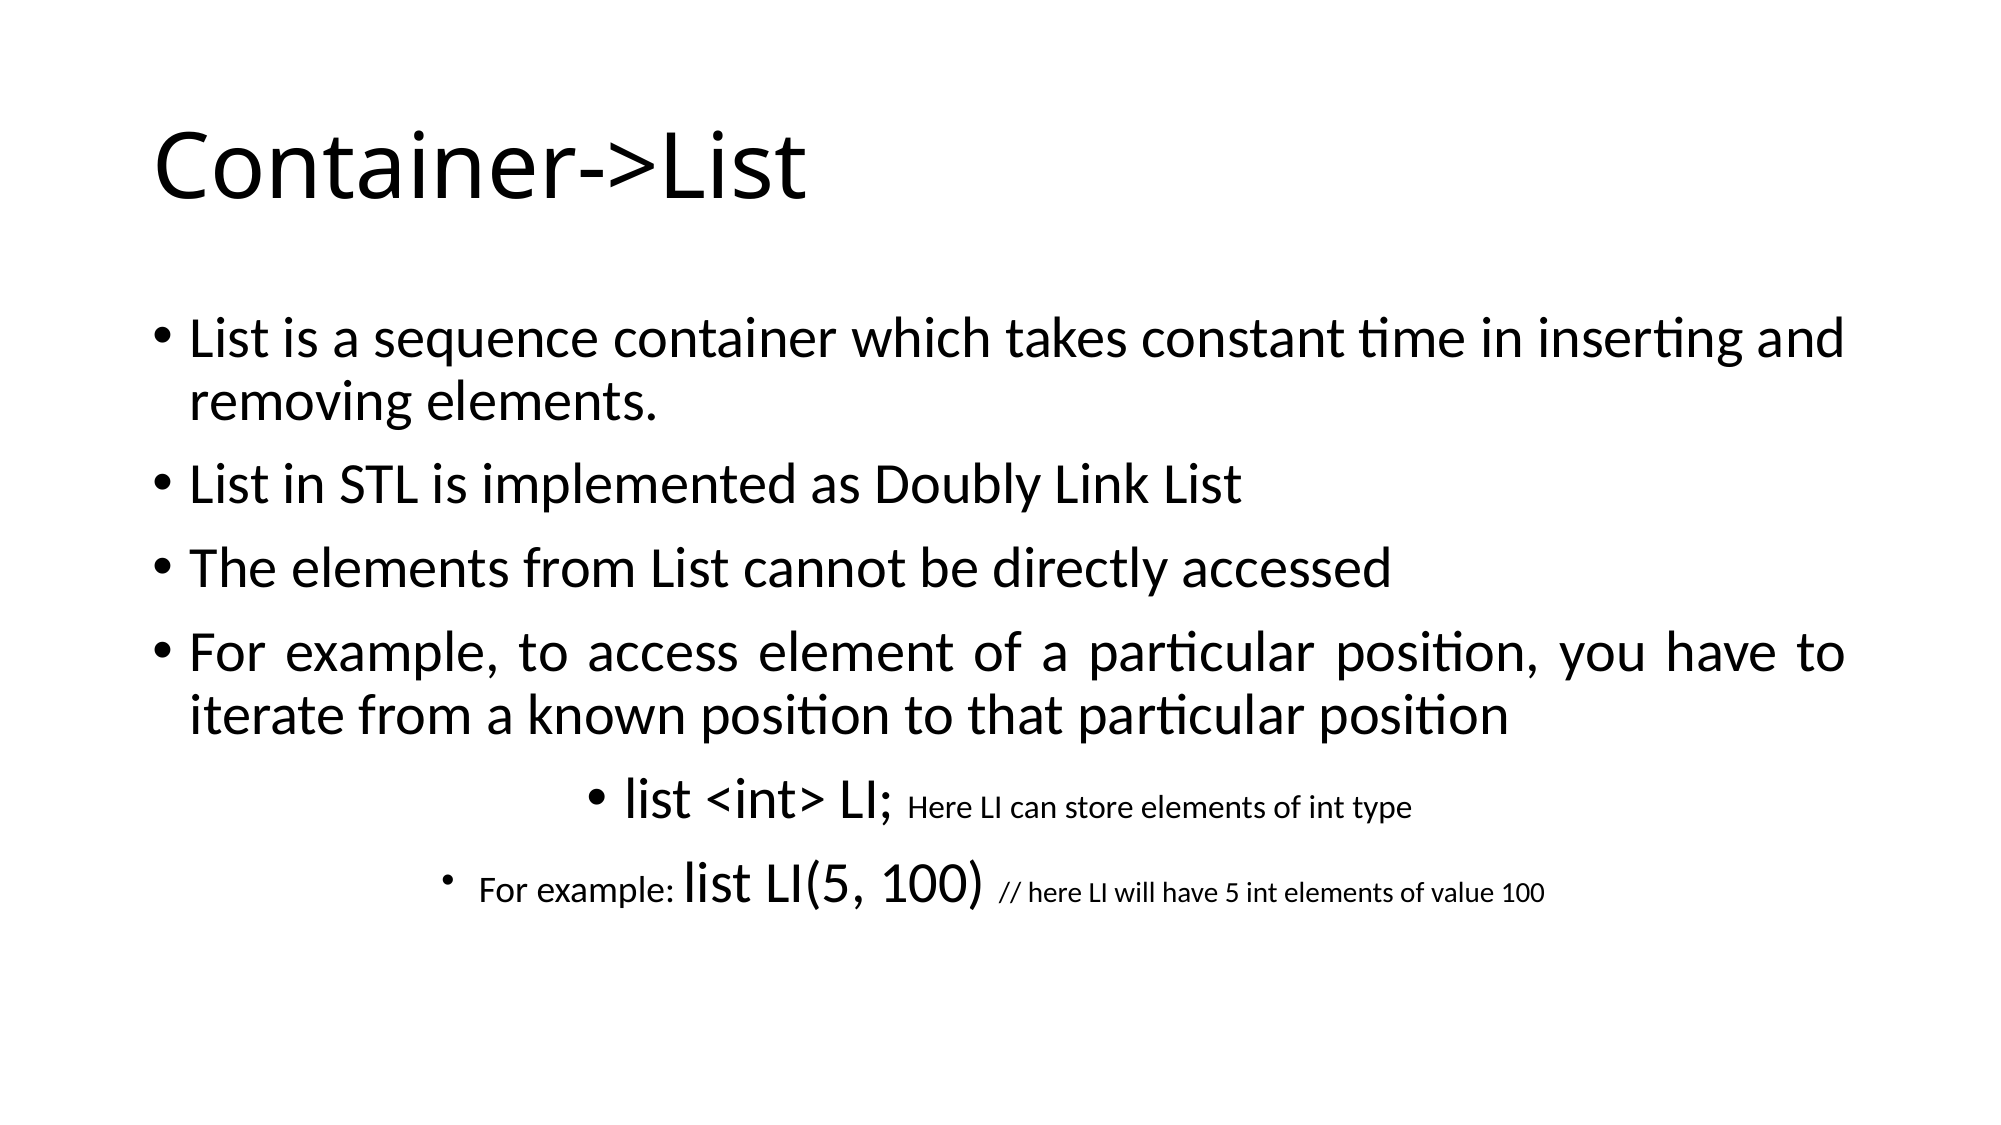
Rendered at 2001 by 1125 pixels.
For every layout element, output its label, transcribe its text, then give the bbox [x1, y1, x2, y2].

list List is a sequence container which takes constant time in inserting and removing elements. List in STL is implemented as Doubly Link List The elements from List cannot be directly accessed For example, to access element of a particular position, you have to iterate from a known position to that particular position list <int> LI; Here LI can store elements of int type For example: list LI(5, 100) // here LI will have 5 int elements of value 100 [137, 299, 1863, 1014]
title Container->List [137, 59, 1863, 278]
